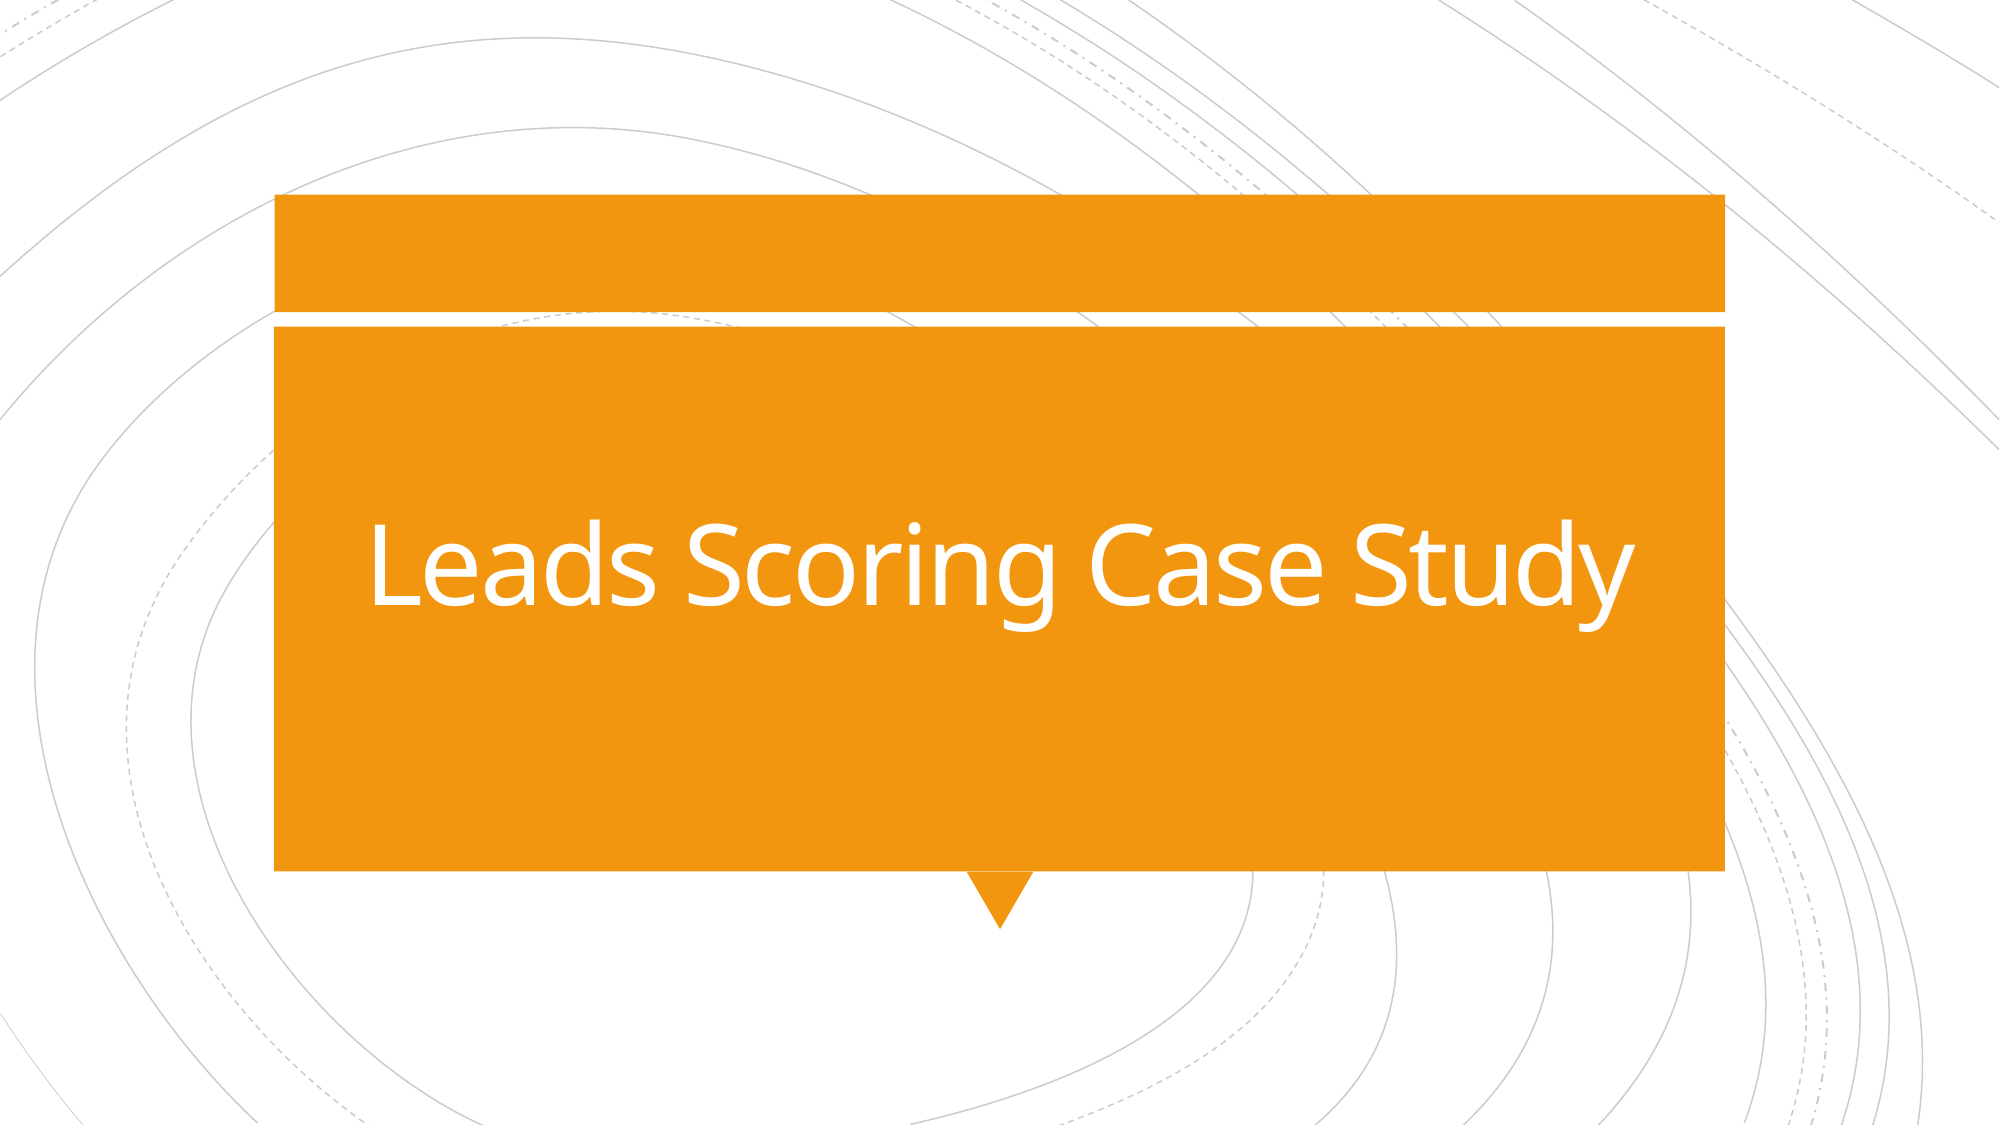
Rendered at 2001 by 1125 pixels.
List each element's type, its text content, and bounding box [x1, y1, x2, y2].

title Leads Scoring Case Study [288, 340, 1713, 628]
